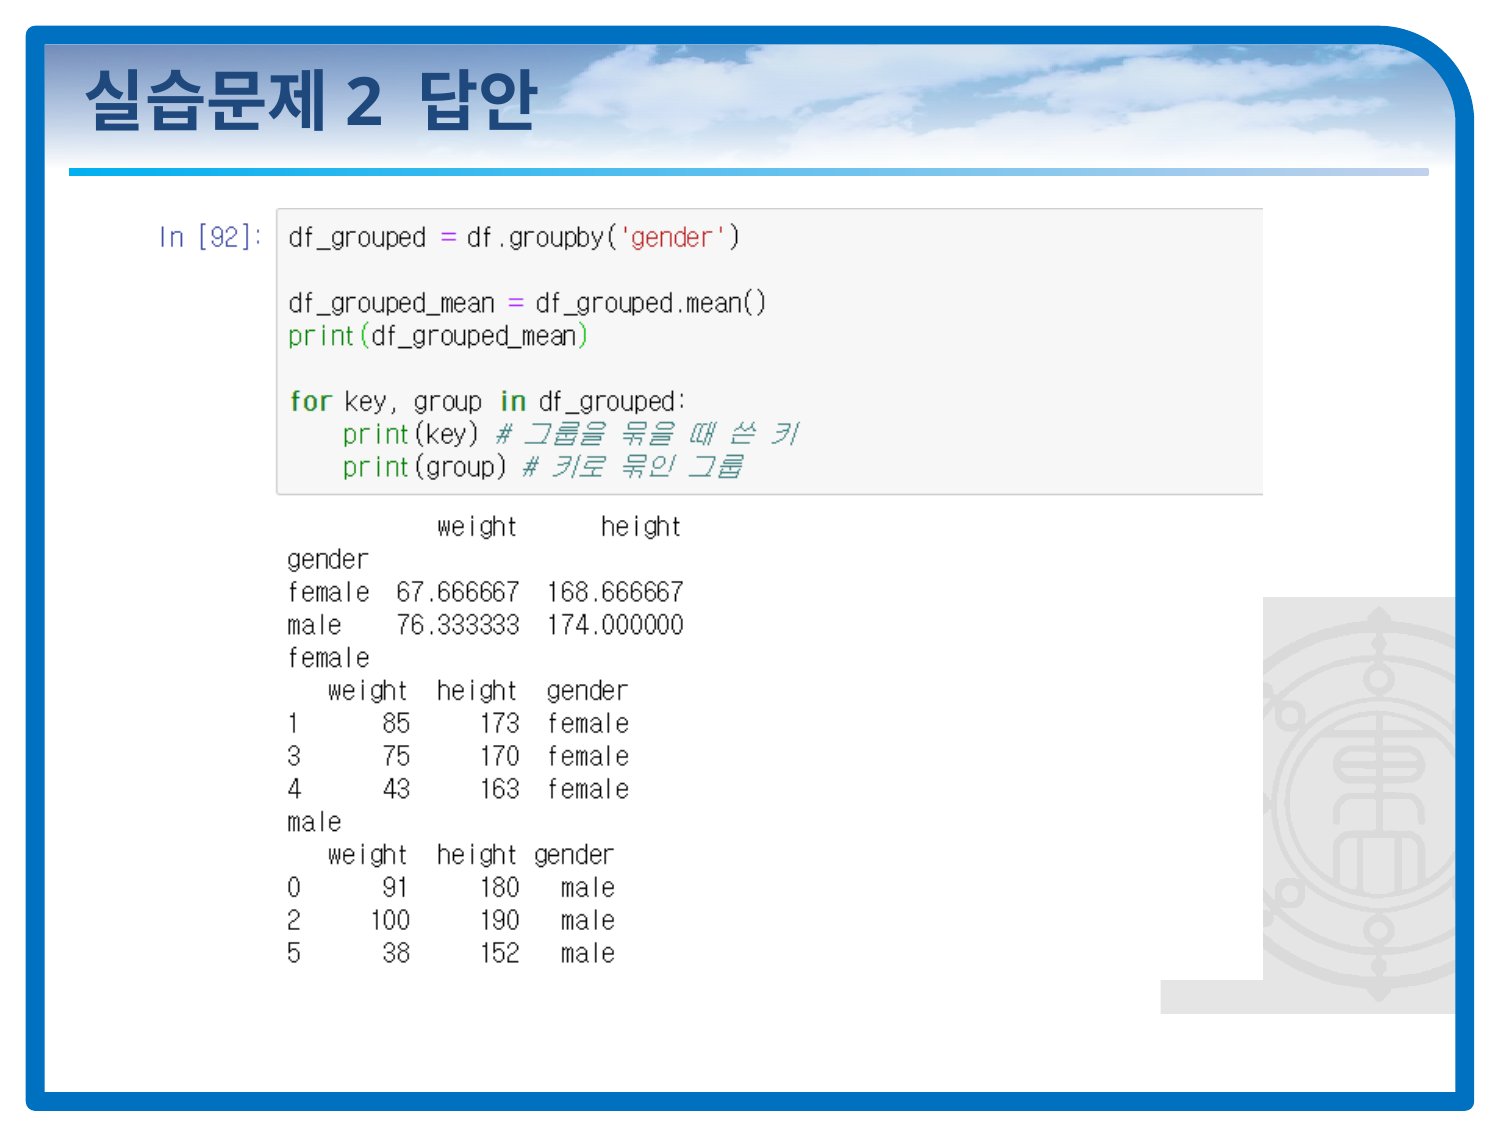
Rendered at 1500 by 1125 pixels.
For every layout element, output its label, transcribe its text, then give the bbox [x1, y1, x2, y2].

title 실습문제2 답안 [68, 35, 1419, 163]
picture [159, 207, 1263, 981]
list [75, 195, 1425, 1005]
